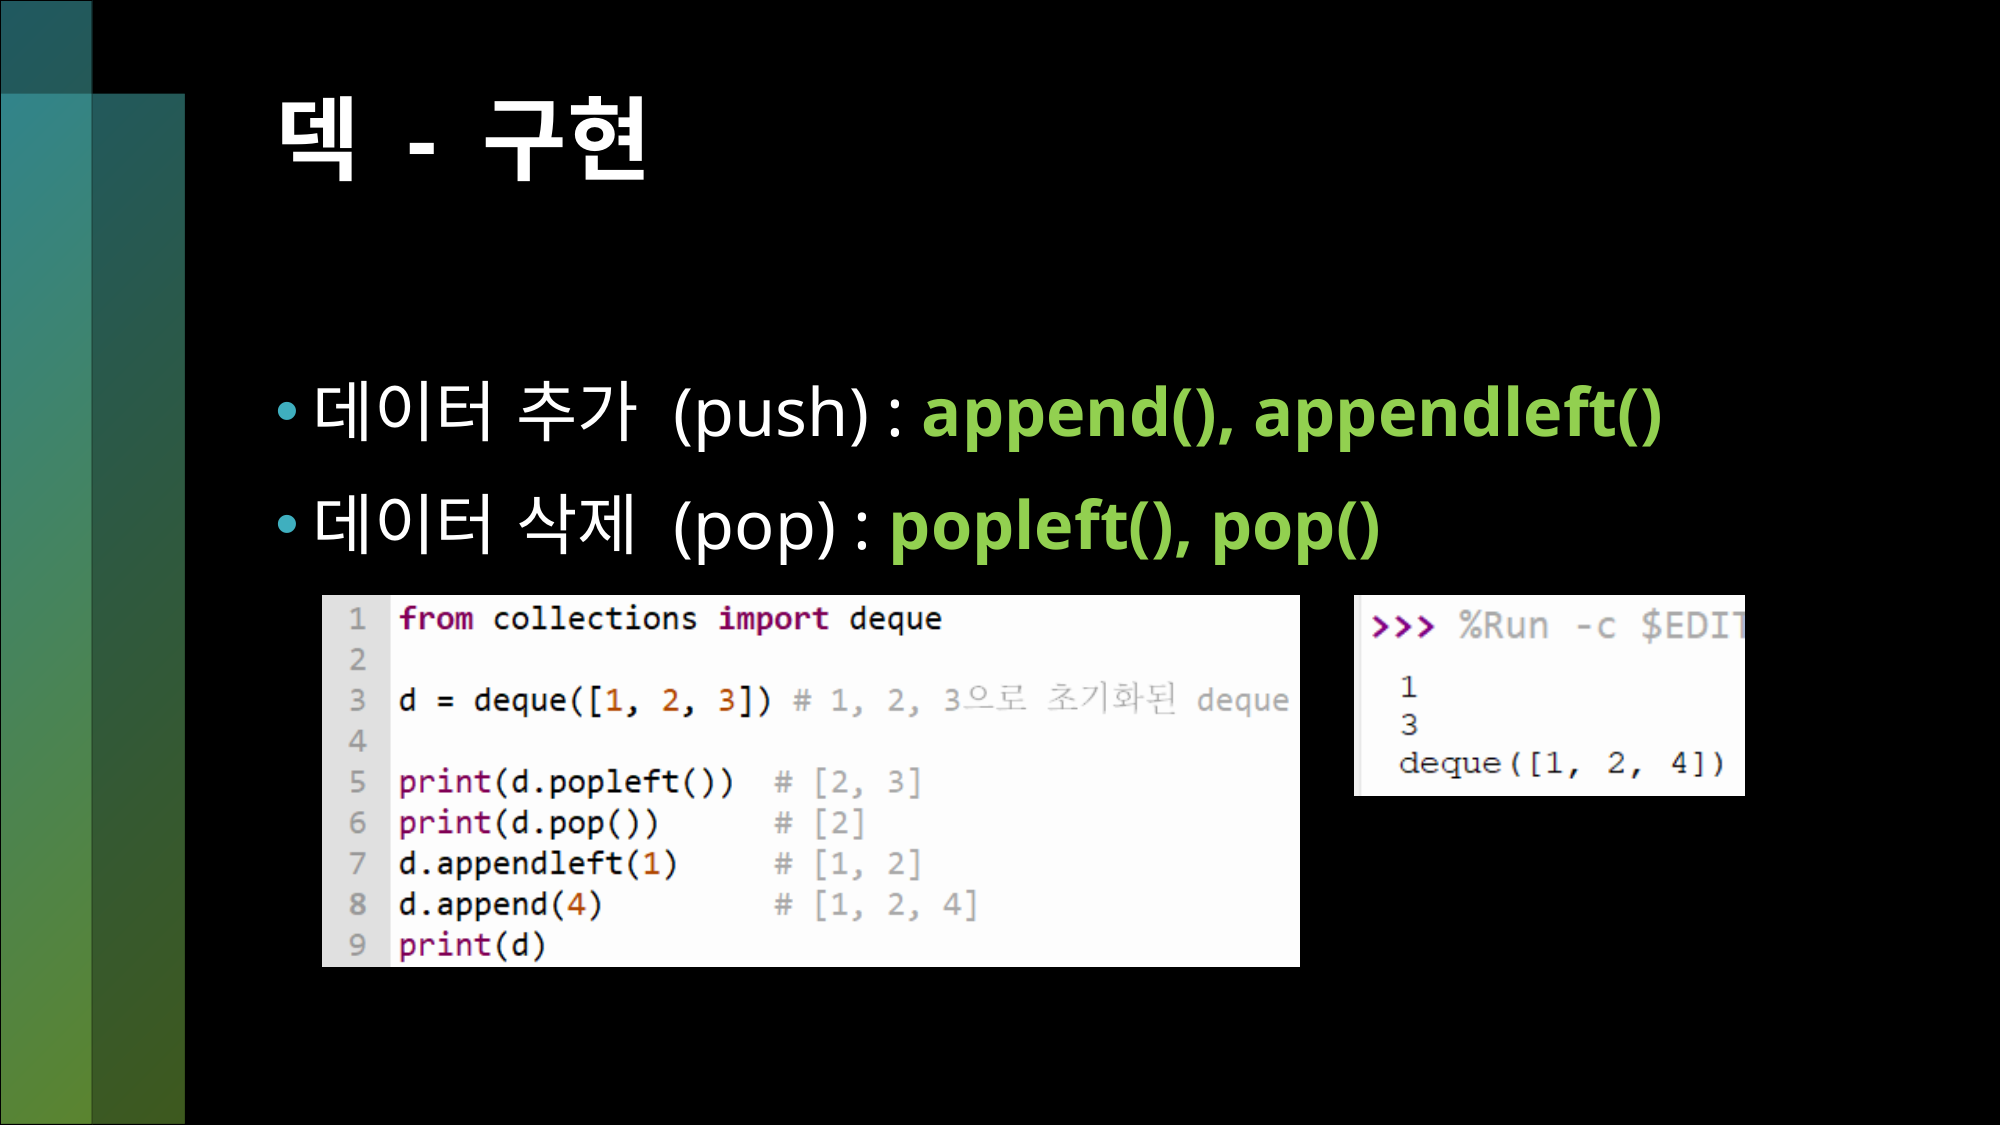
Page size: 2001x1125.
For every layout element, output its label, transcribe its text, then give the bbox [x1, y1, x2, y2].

picture [1353, 595, 1745, 796]
picture [322, 595, 1300, 967]
list 데이터 추가 (push) : append(), appendleft() 데이터 삭제 (pop) : popleft(), pop() [260, 354, 1817, 999]
title 덱 - 구현 [260, 74, 1817, 329]
